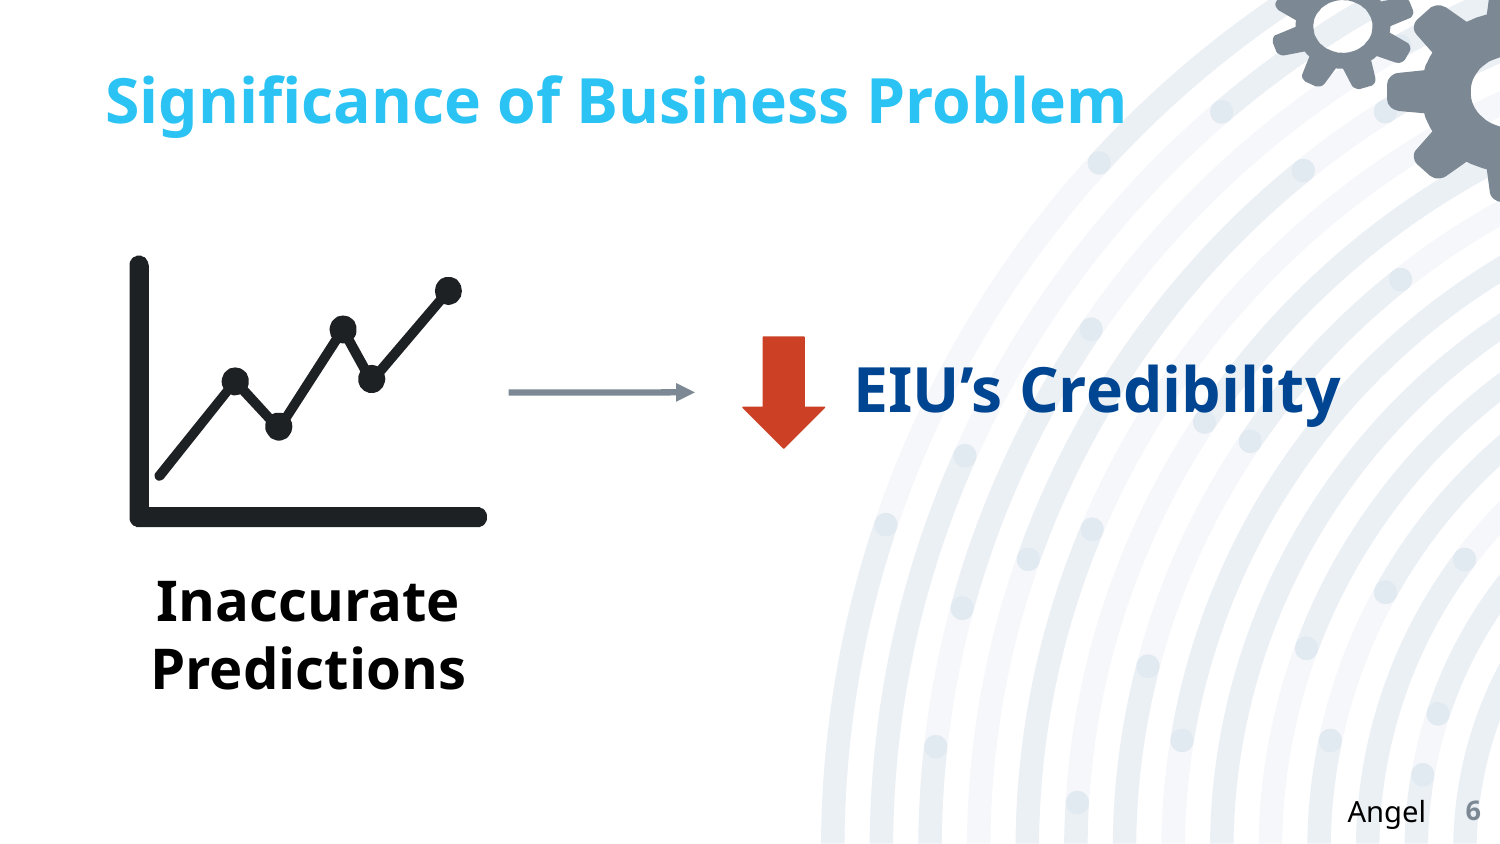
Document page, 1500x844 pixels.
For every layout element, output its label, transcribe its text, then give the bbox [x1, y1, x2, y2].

text_box Angel [1332, 778, 1482, 844]
text_box [743, 337, 825, 448]
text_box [129, 255, 488, 528]
list Inaccurate Predictions [129, 565, 487, 702]
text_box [1272, 0, 1500, 203]
title Significance of Business Problem [105, 72, 1267, 138]
text_box EIU’s Credibility [824, 343, 1371, 441]
